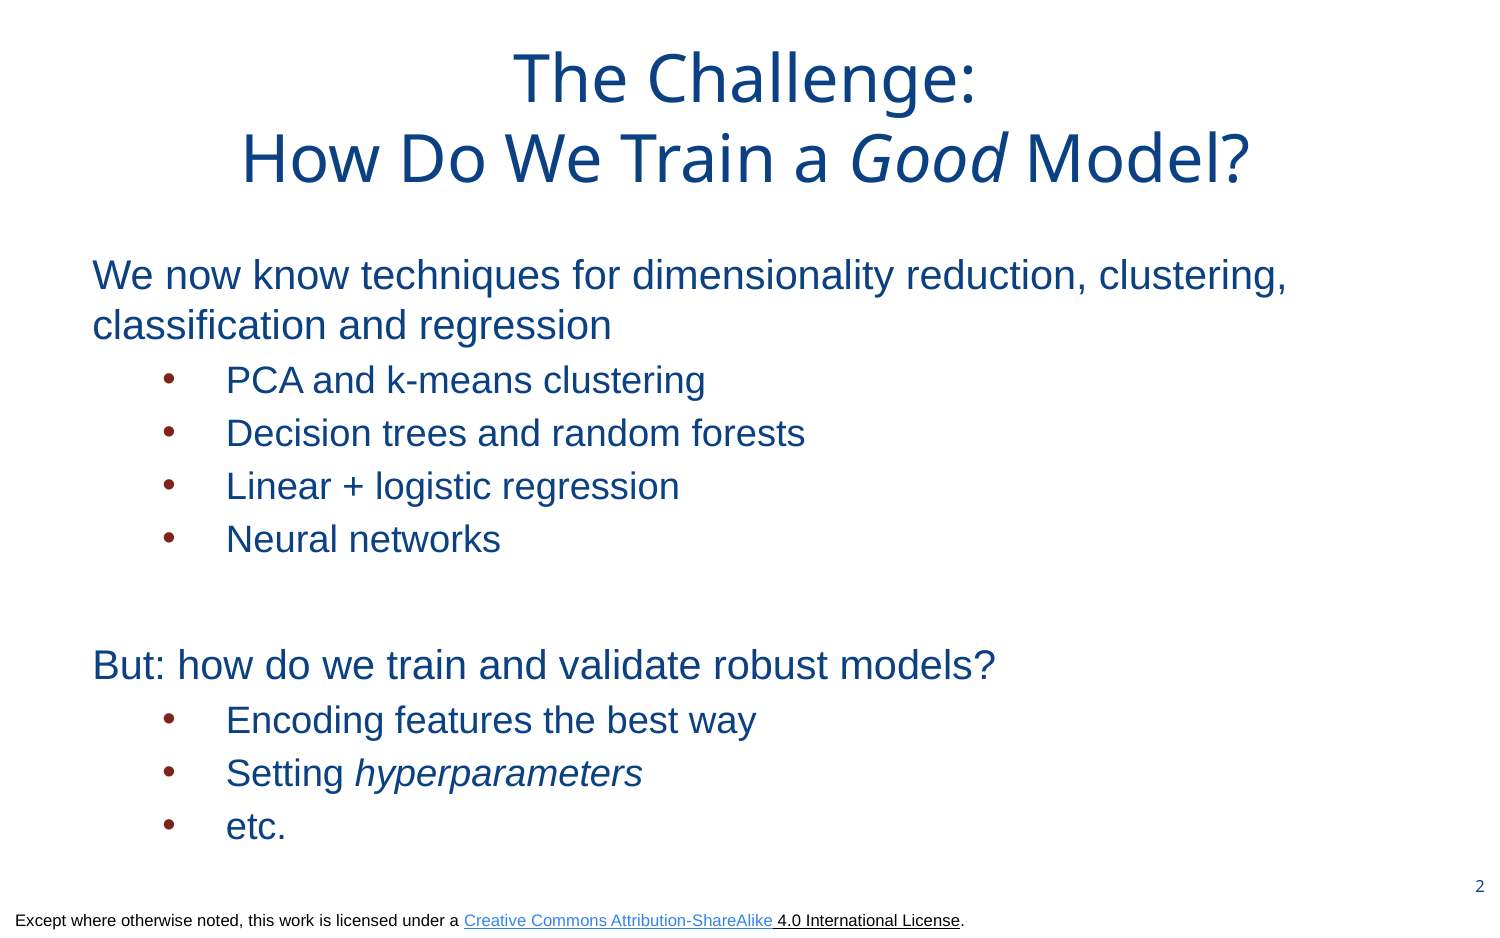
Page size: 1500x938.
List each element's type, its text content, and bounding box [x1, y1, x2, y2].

title The Challenge: How Do We Train a Good Model? [76, 26, 1416, 205]
list We now know techniques for dimensionality reduction, clustering, classification and regression PCA and k-means clustering Decision trees and random forests Linear + logistic regression Neural networks But: how do we train and validate robust models? Encoding features the best way Setting hyperparameters etc. [76, 239, 1416, 857]
slide_number 2 [1432, 862, 1500, 913]
